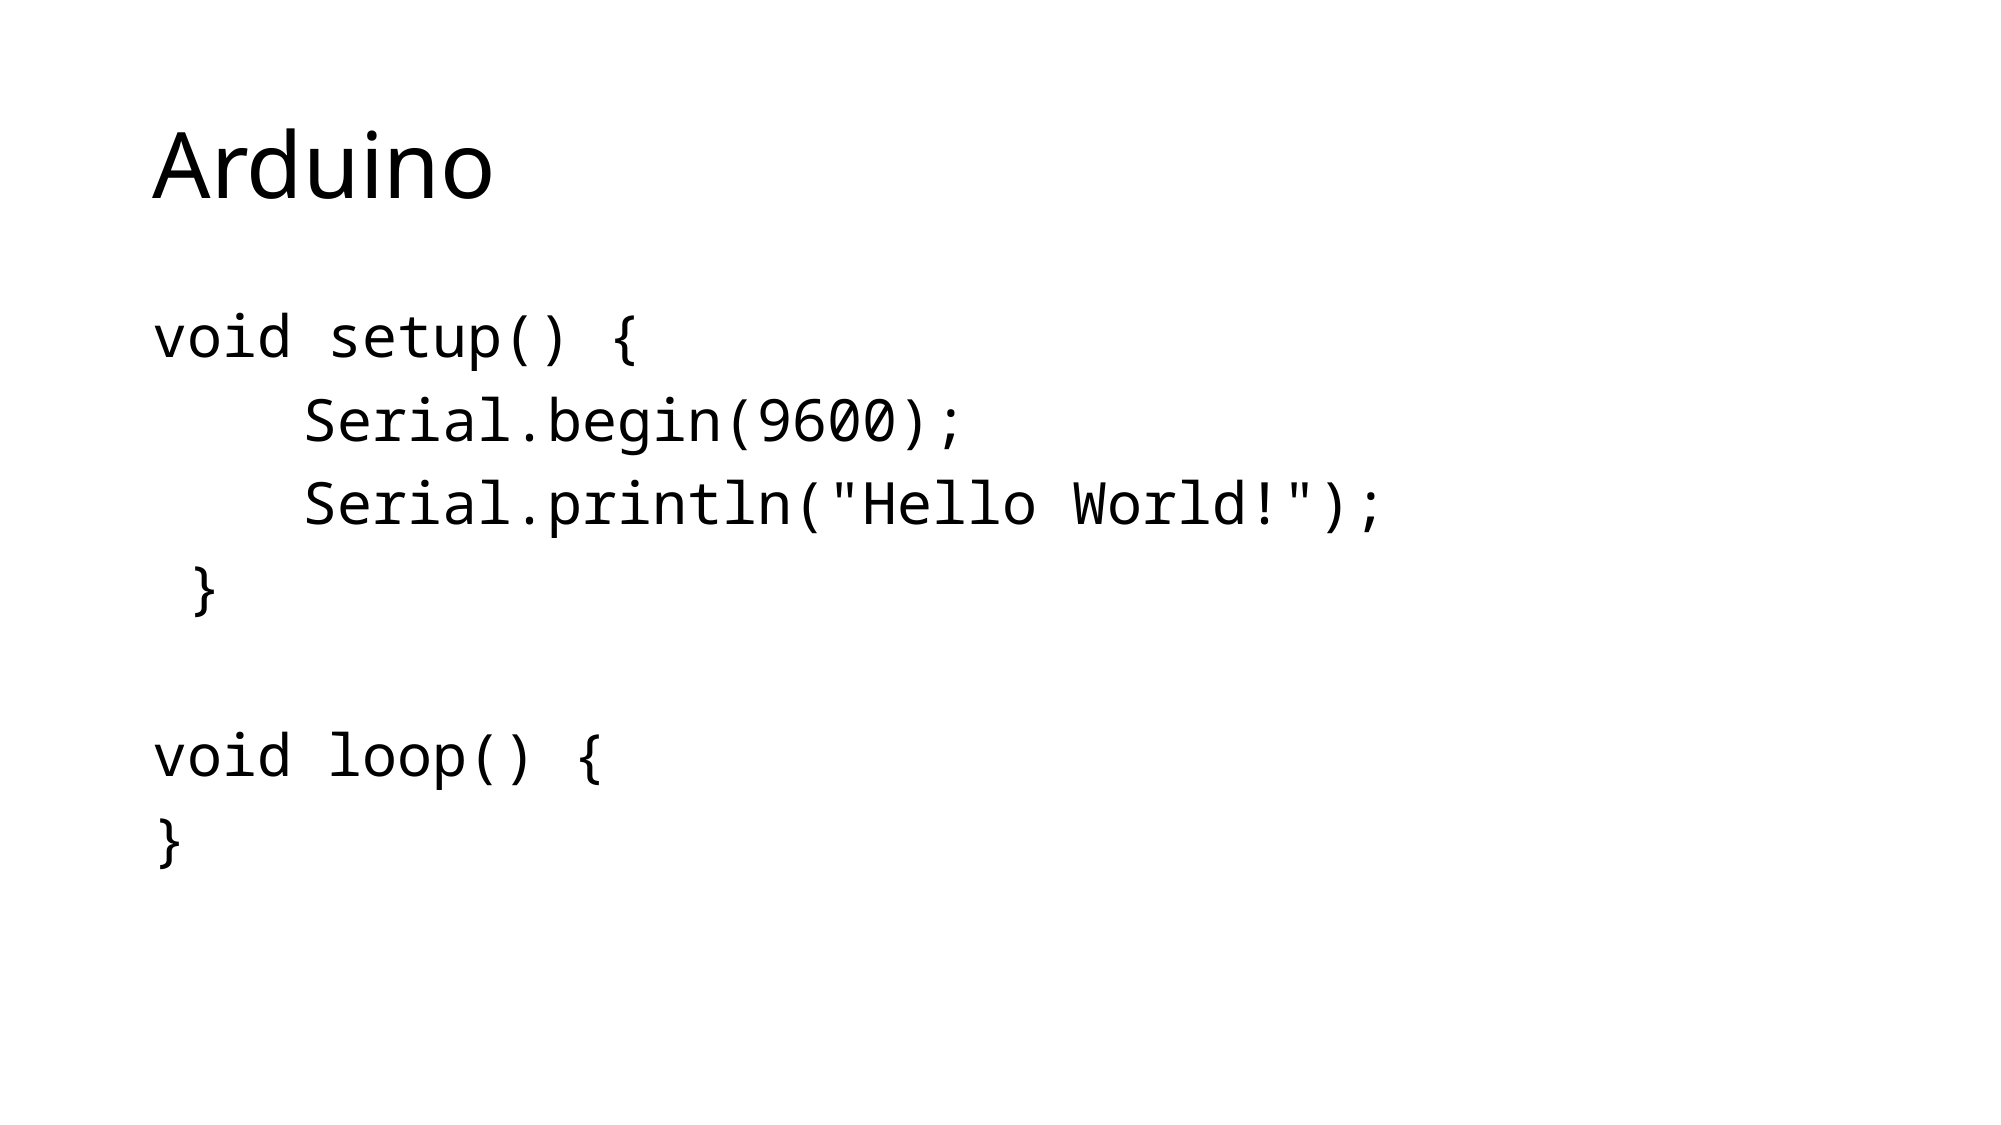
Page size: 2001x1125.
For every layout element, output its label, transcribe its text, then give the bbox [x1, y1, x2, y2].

list void setup() { Serial.begin(9600); Serial.println("Hello World!"); } void loop() { } [137, 299, 1863, 1014]
title Arduino [137, 59, 1863, 278]
